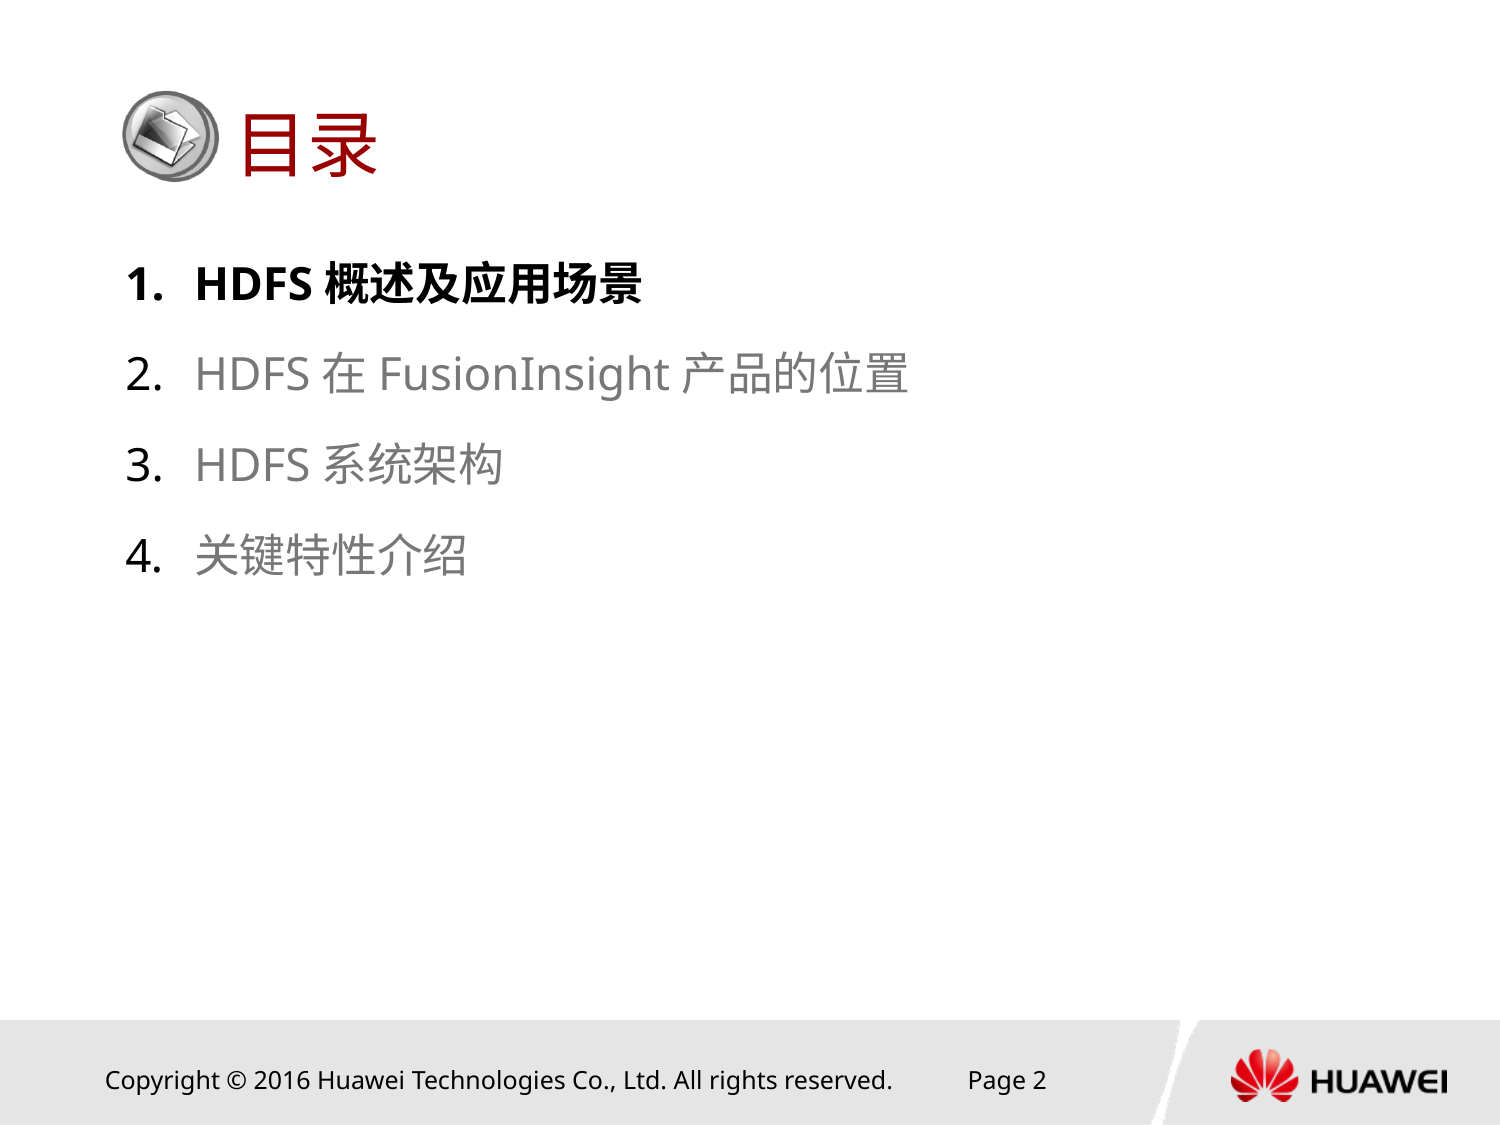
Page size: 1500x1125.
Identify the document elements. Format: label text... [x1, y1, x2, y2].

picture [115, 82, 226, 189]
picture [0, 1020, 1500, 1125]
list HDFS概述及应用场景 HDFS在FusionInsight产品的位置 HDFS系统架构 关键特性介绍 [111, 225, 1412, 877]
